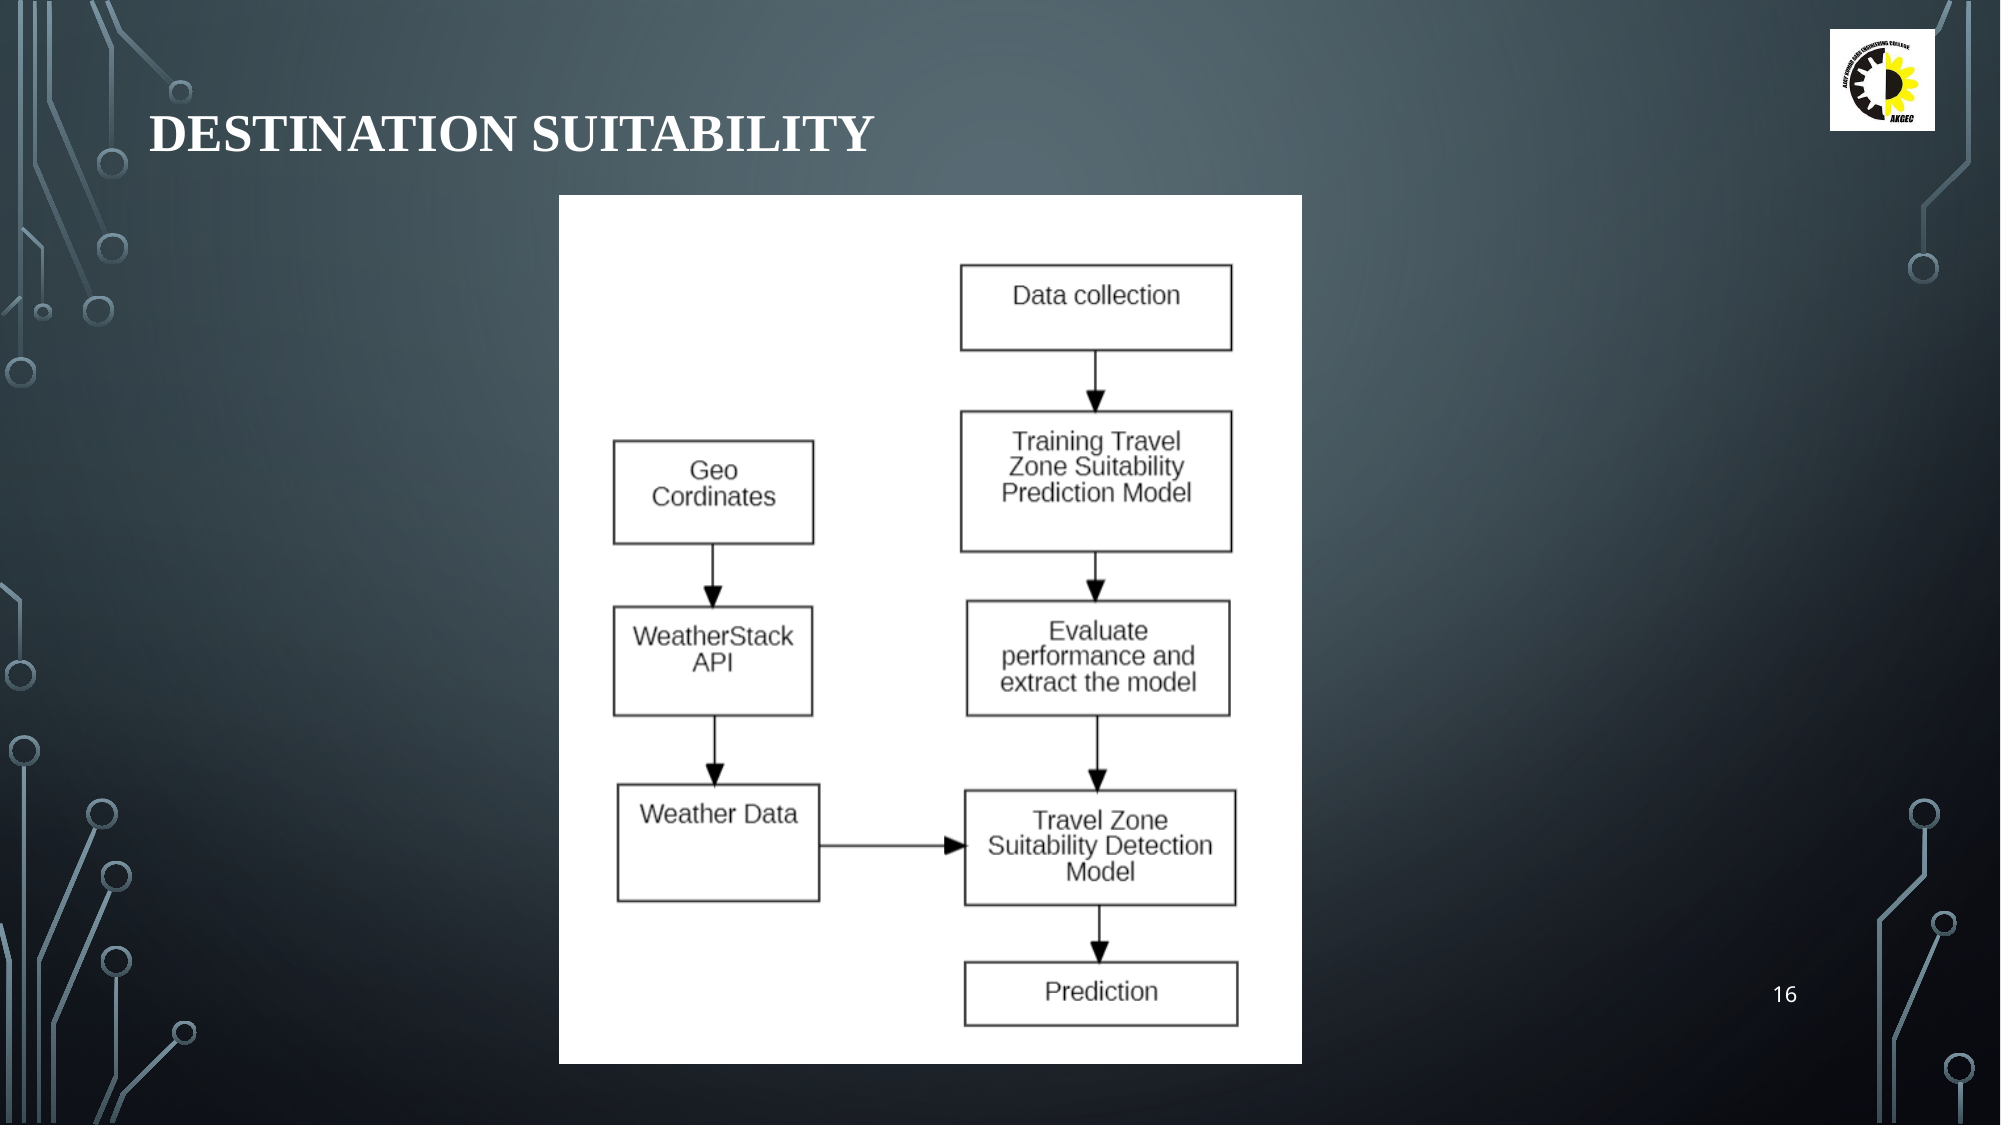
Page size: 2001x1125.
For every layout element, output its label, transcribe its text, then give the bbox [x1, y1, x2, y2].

title Destination suitability [134, 97, 1797, 171]
slide_number 16 [1685, 965, 1813, 1025]
picture [558, 195, 1302, 1064]
picture [1830, 29, 1935, 132]
